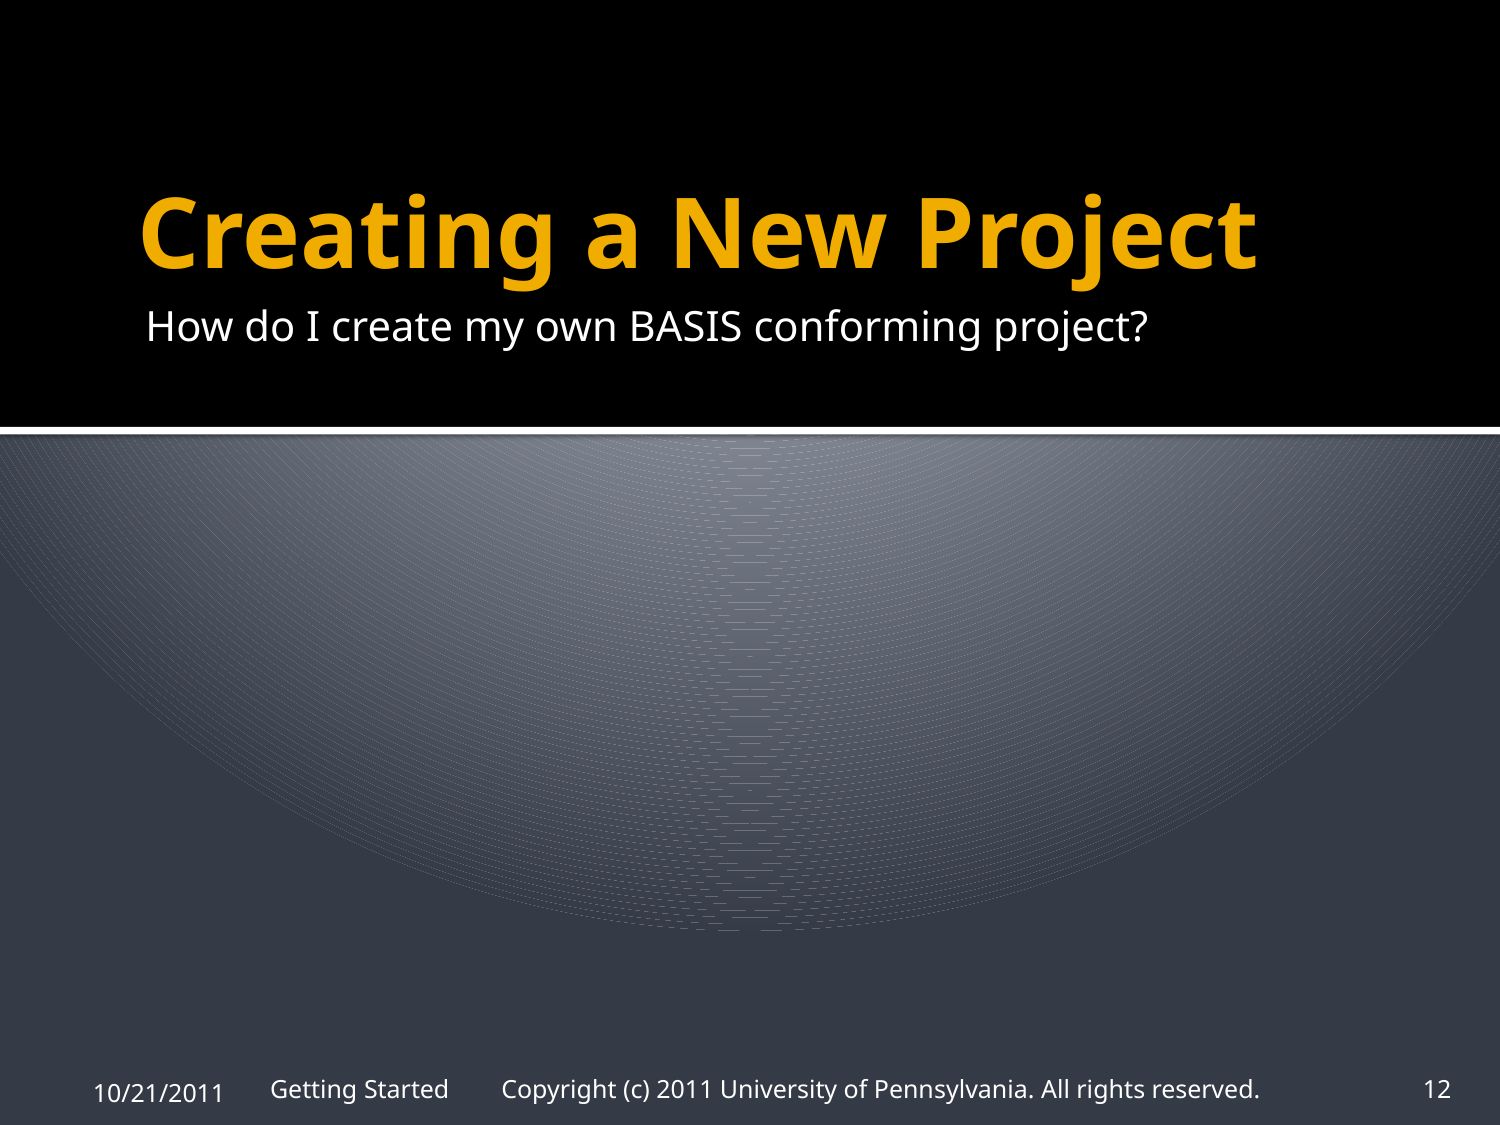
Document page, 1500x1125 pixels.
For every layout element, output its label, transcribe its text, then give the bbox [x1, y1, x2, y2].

title Creating a New Project [123, 19, 1438, 288]
slide_number 12 [1345, 1062, 1467, 1108]
footer Getting Started Copyright (c) 2011 University of Pennsylvania. All rights reserved. [262, 1062, 1337, 1108]
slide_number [75, 1062, 238, 1108]
list How do I create my own BASIS conforming project? [121, 299, 1438, 413]
